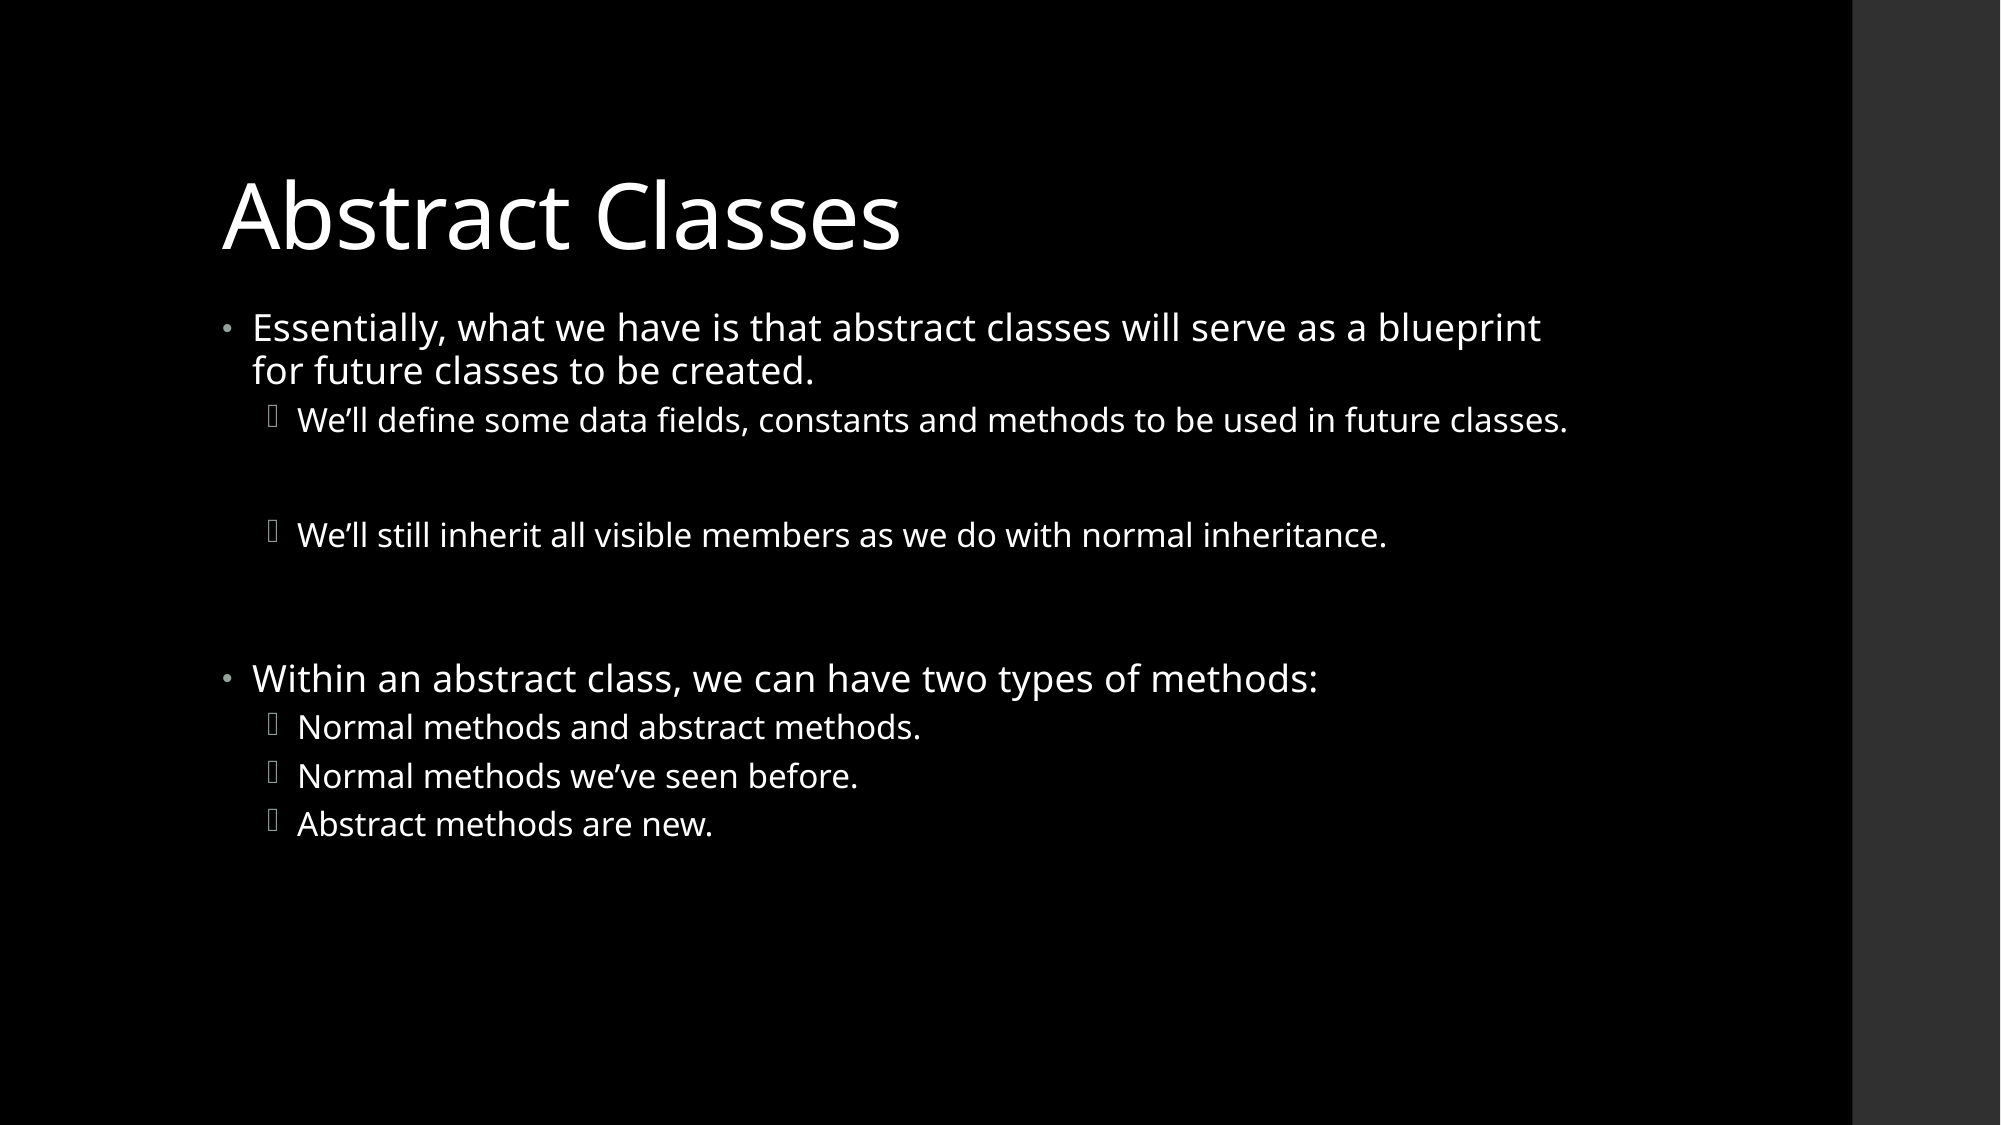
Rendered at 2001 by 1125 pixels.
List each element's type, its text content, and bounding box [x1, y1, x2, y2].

list Essentially, what we have is that abstract classes will serve as a blueprint for future classes to be created. We’ll define some data fields, constants and methods to be used in future classes. We’ll still inherit all visible members as we do with normal inheritance. Within an abstract class, we can have two types of methods: Normal methods and abstract methods. Normal methods we’ve seen before. Abstract methods are new. [206, 299, 1617, 1014]
title Abstract Classes [206, 60, 1797, 278]
